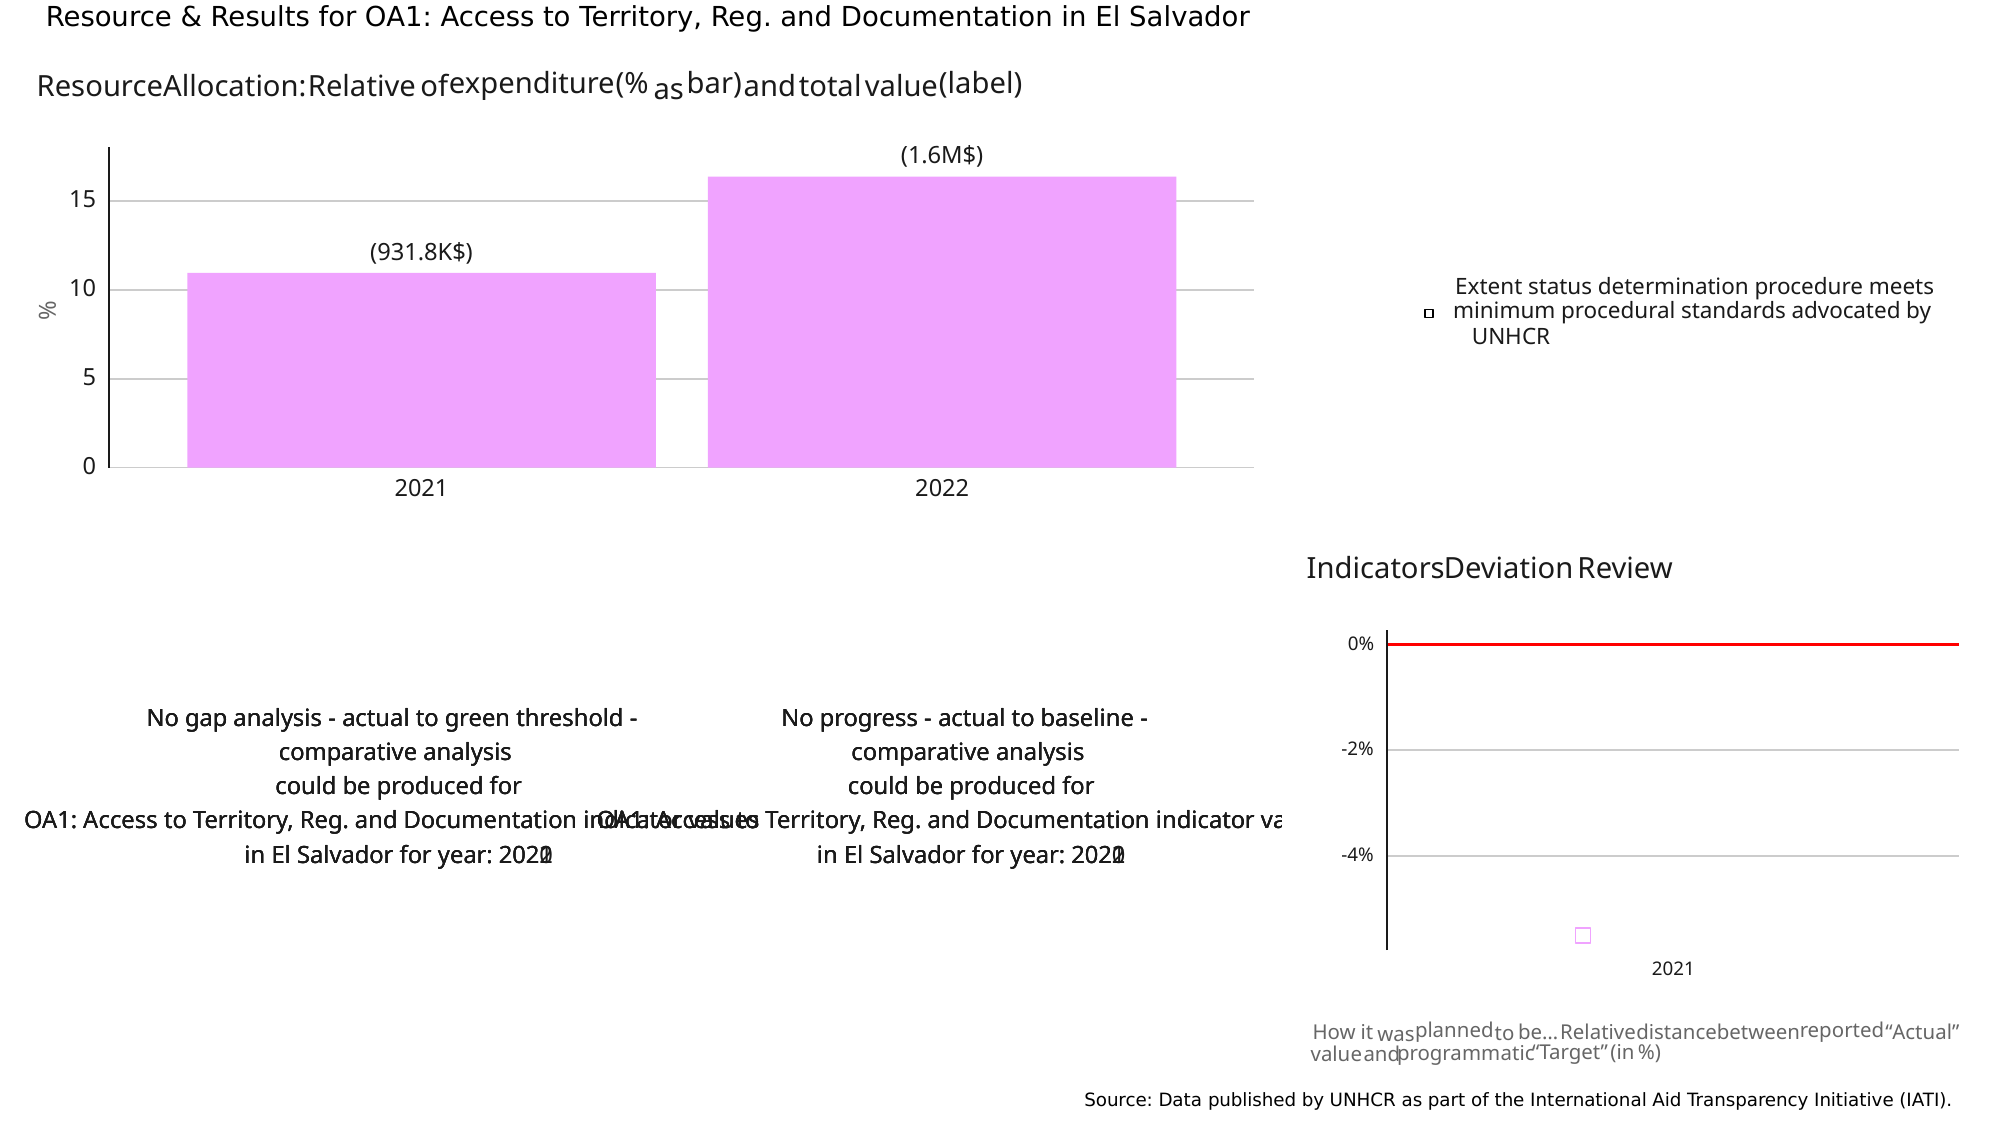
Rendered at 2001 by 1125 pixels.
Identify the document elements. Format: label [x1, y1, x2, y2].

text_box [0, 0, 2000, 1125]
